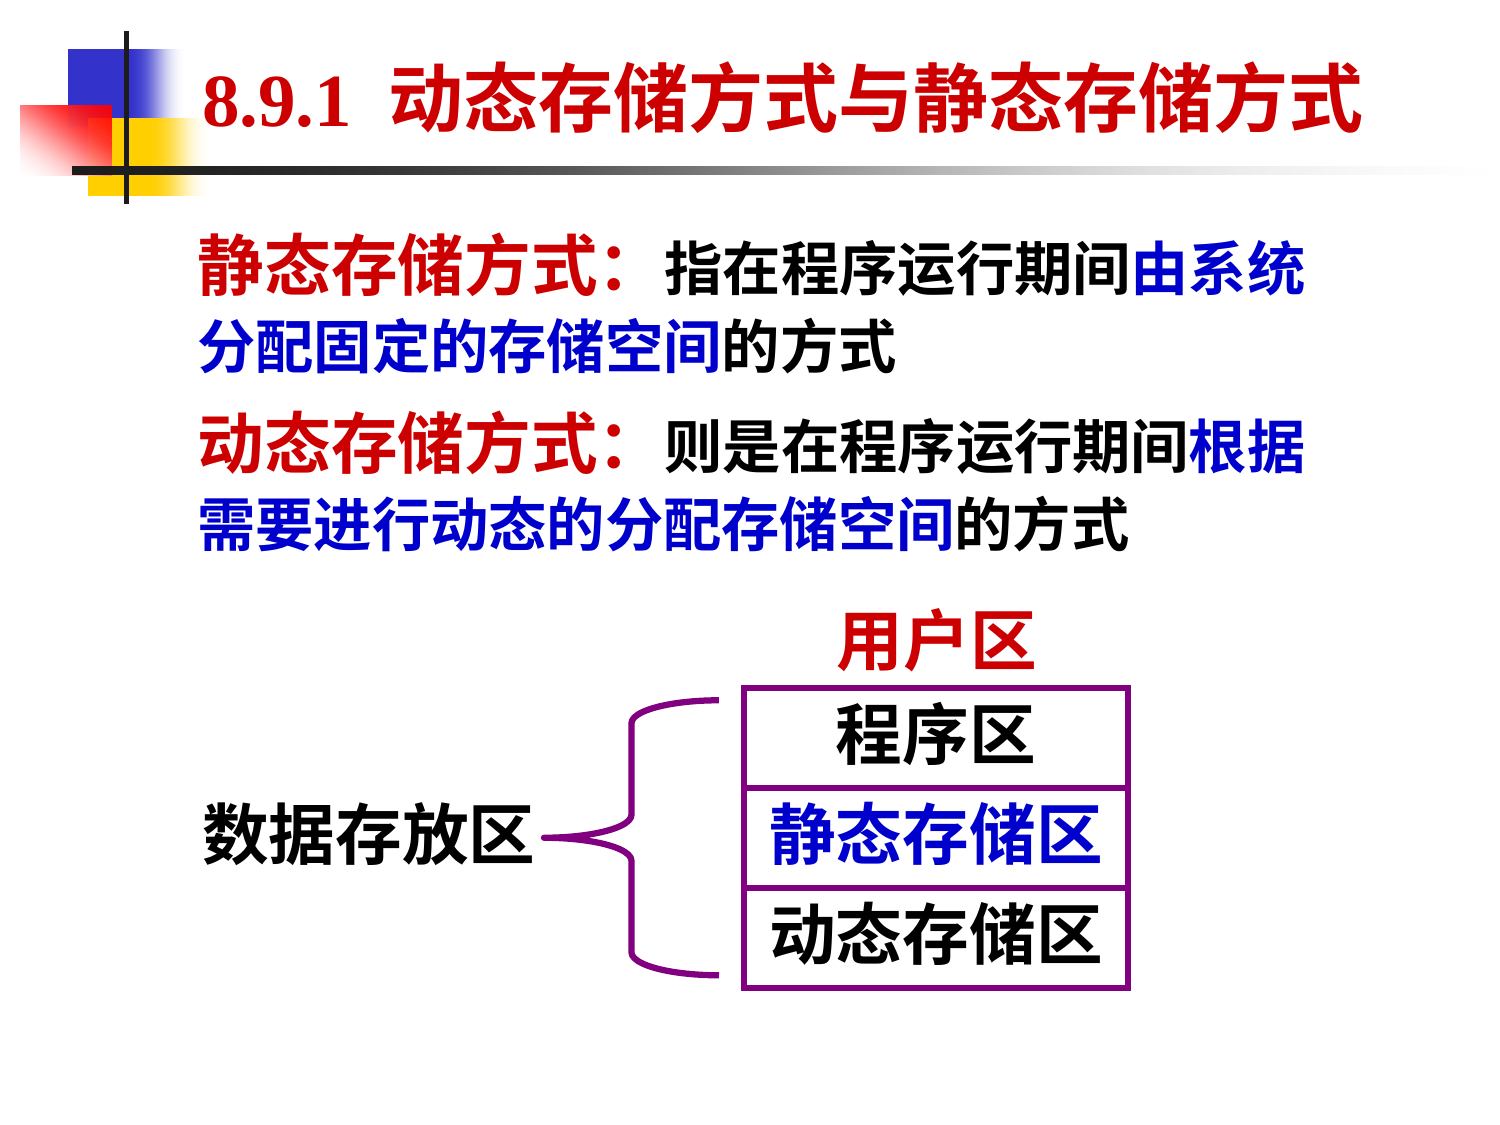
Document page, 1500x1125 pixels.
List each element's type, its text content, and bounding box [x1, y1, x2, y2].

text_box 静态存储方式：指在程序运行期间由系统分配固定的存储空间的方式 动态存储方式：则是在程序运行期间根据需要进行动态的分配存储空间的方式 [182, 207, 1353, 566]
text_box 静态存储区 [743, 787, 1129, 887]
text_box 数据存放区 [206, 800, 532, 876]
text_box [543, 700, 719, 976]
text_box 8.9.1 动态存储方式与静态存储方式 [159, 54, 1388, 138]
text_box 动态存储区 [743, 887, 1129, 988]
text_box 程序区 [743, 687, 1129, 787]
text_box 用户区 [781, 612, 1093, 676]
